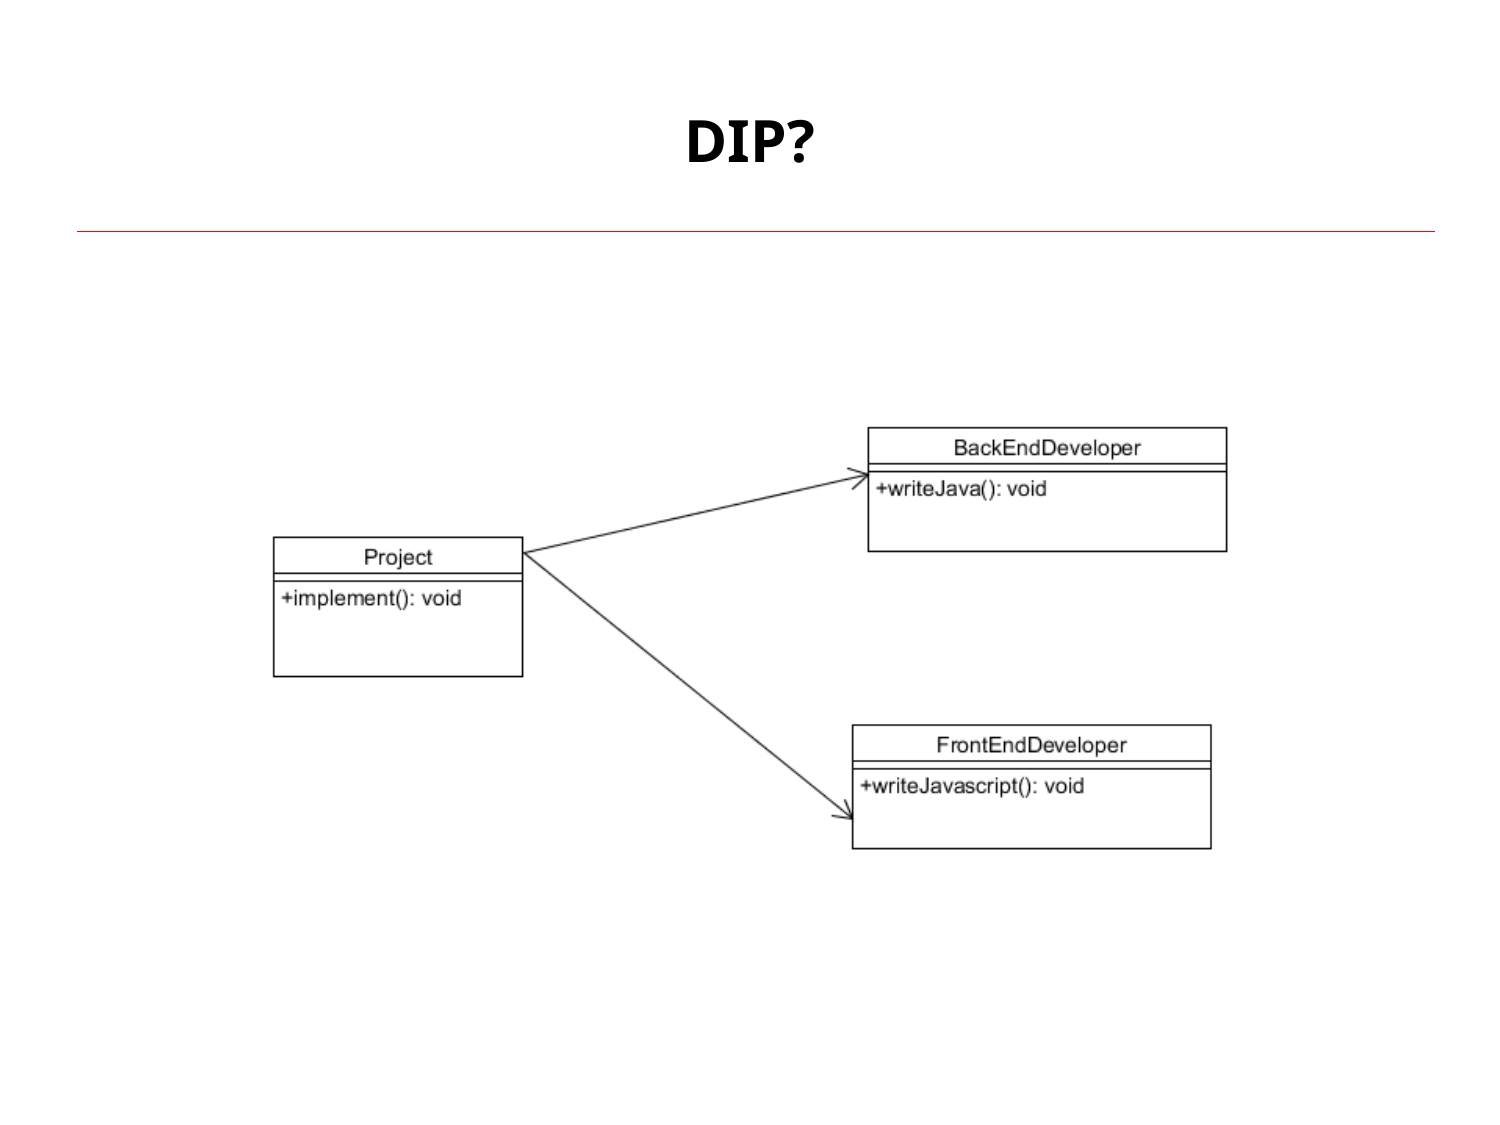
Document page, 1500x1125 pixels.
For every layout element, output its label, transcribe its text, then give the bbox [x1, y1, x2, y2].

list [242, 395, 1259, 881]
title DIP? [75, 45, 1425, 233]
